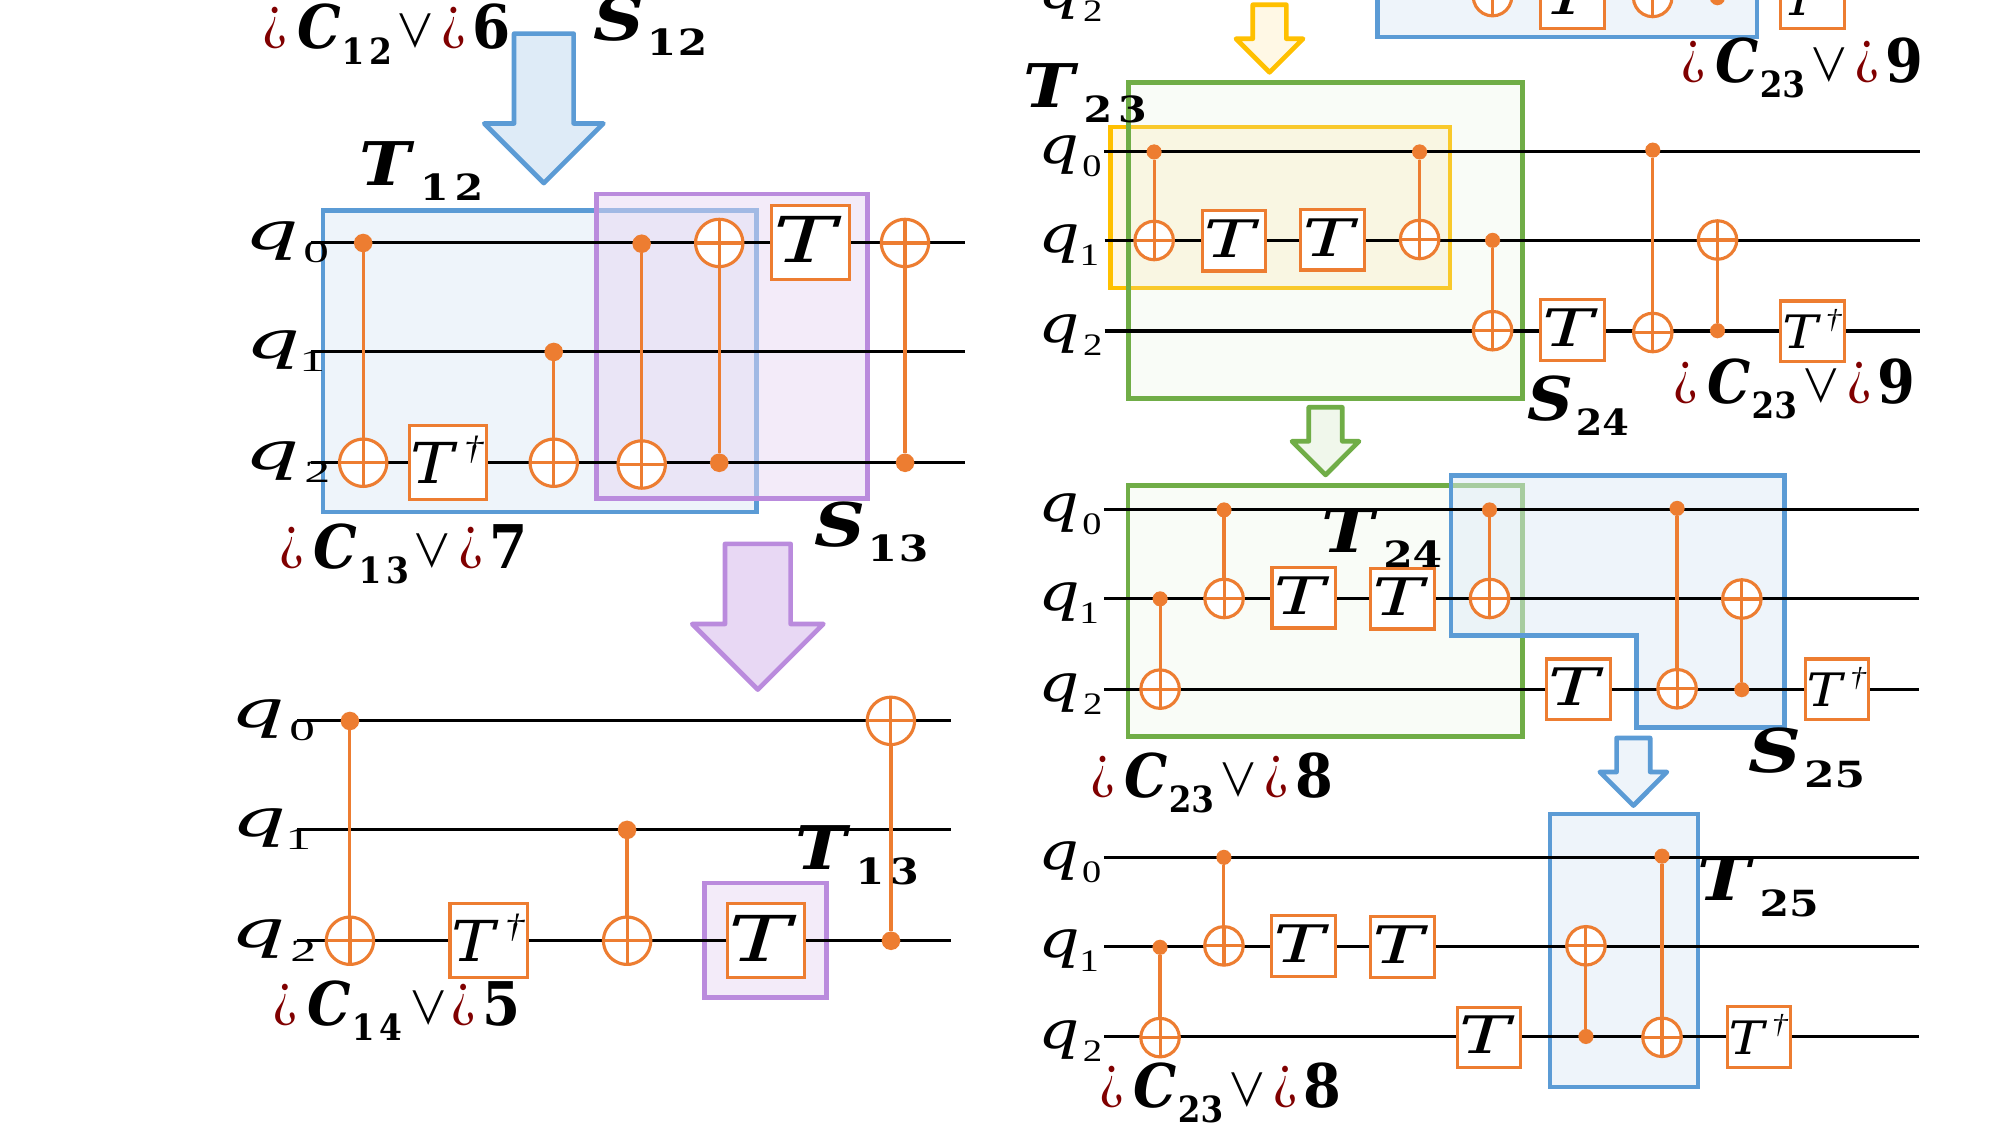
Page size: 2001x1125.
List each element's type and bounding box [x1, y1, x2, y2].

text_box [1023, 0, 2000, 1125]
text_box [229, 0, 965, 1049]
